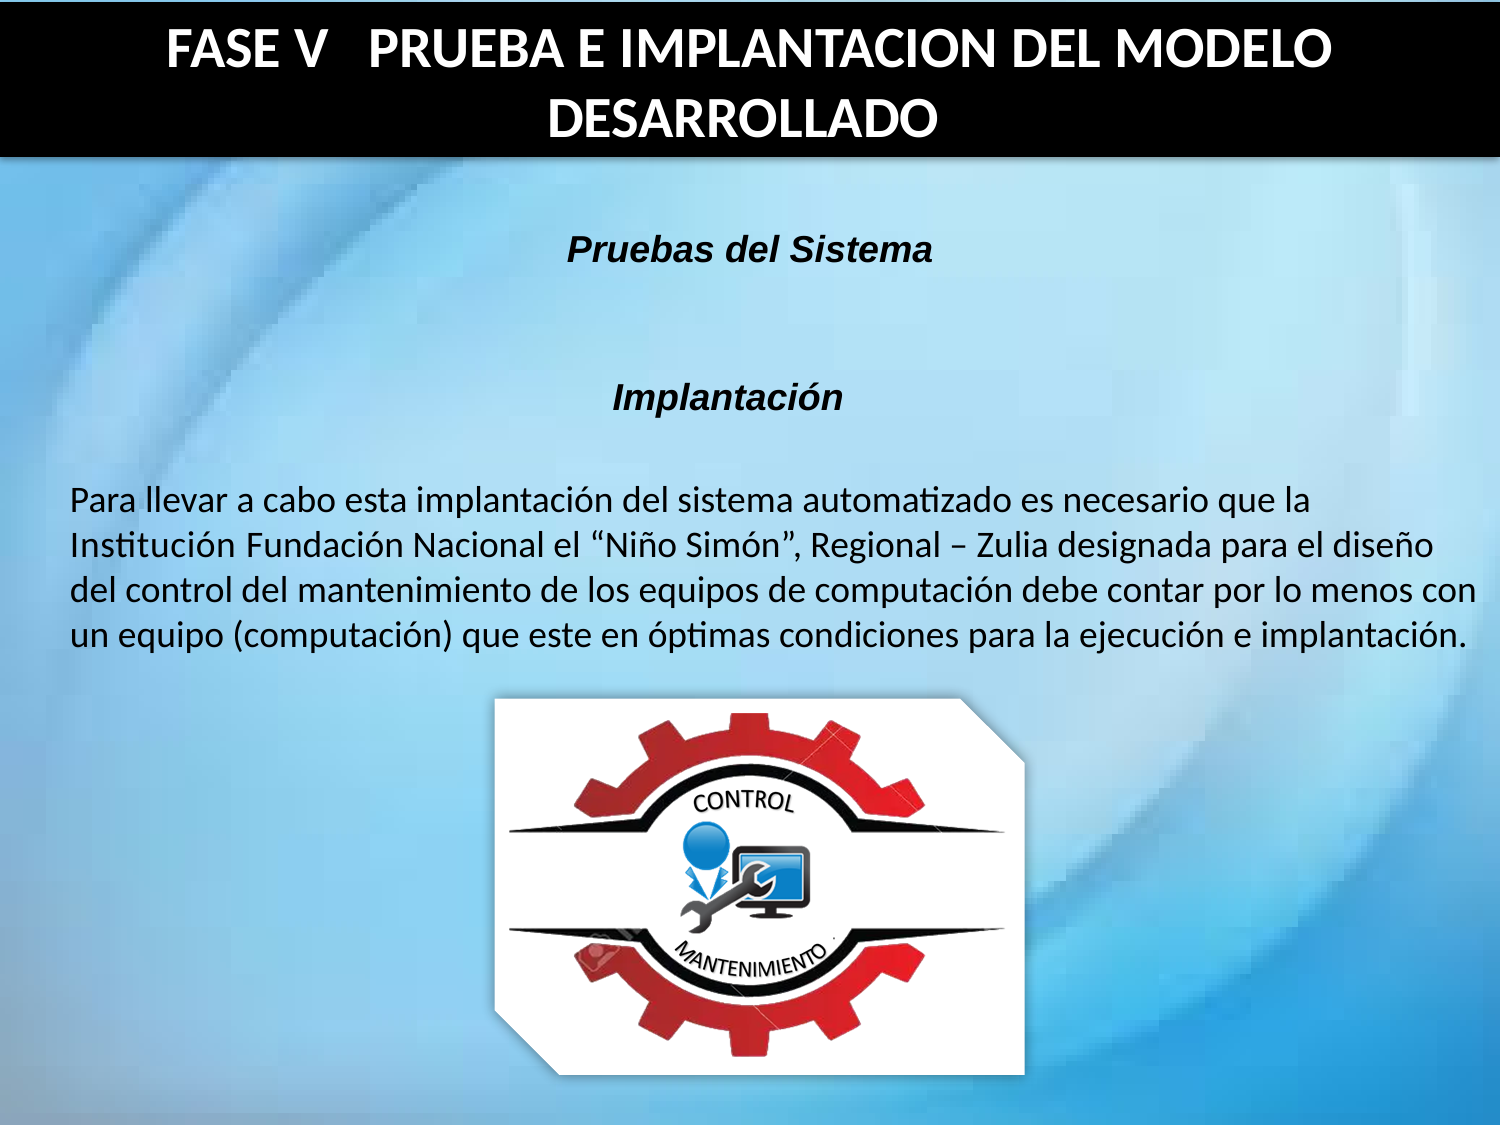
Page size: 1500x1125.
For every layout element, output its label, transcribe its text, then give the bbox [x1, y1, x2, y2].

text_box Pruebas del Sistema [58, 194, 1442, 277]
text_box Implantación [597, 343, 859, 426]
picture [0, 157, 1500, 1125]
text_box FASE V PRUEBA E IMPLANTACION DEL MODELO DESARROLLADO [0, 2, 1500, 157]
text_box Para llevar a cabo esta implantación del sistema automatizado es necesario que la Institución Fundación Nacional el “Niño Simón”, Regional – Zulia designada para el diseño del control del mantenimiento de los equipos de computación debe contar por lo menos con un equipo (computación) que este en óptimas condiciones para la ejecución e implantación. [55, 468, 1497, 663]
